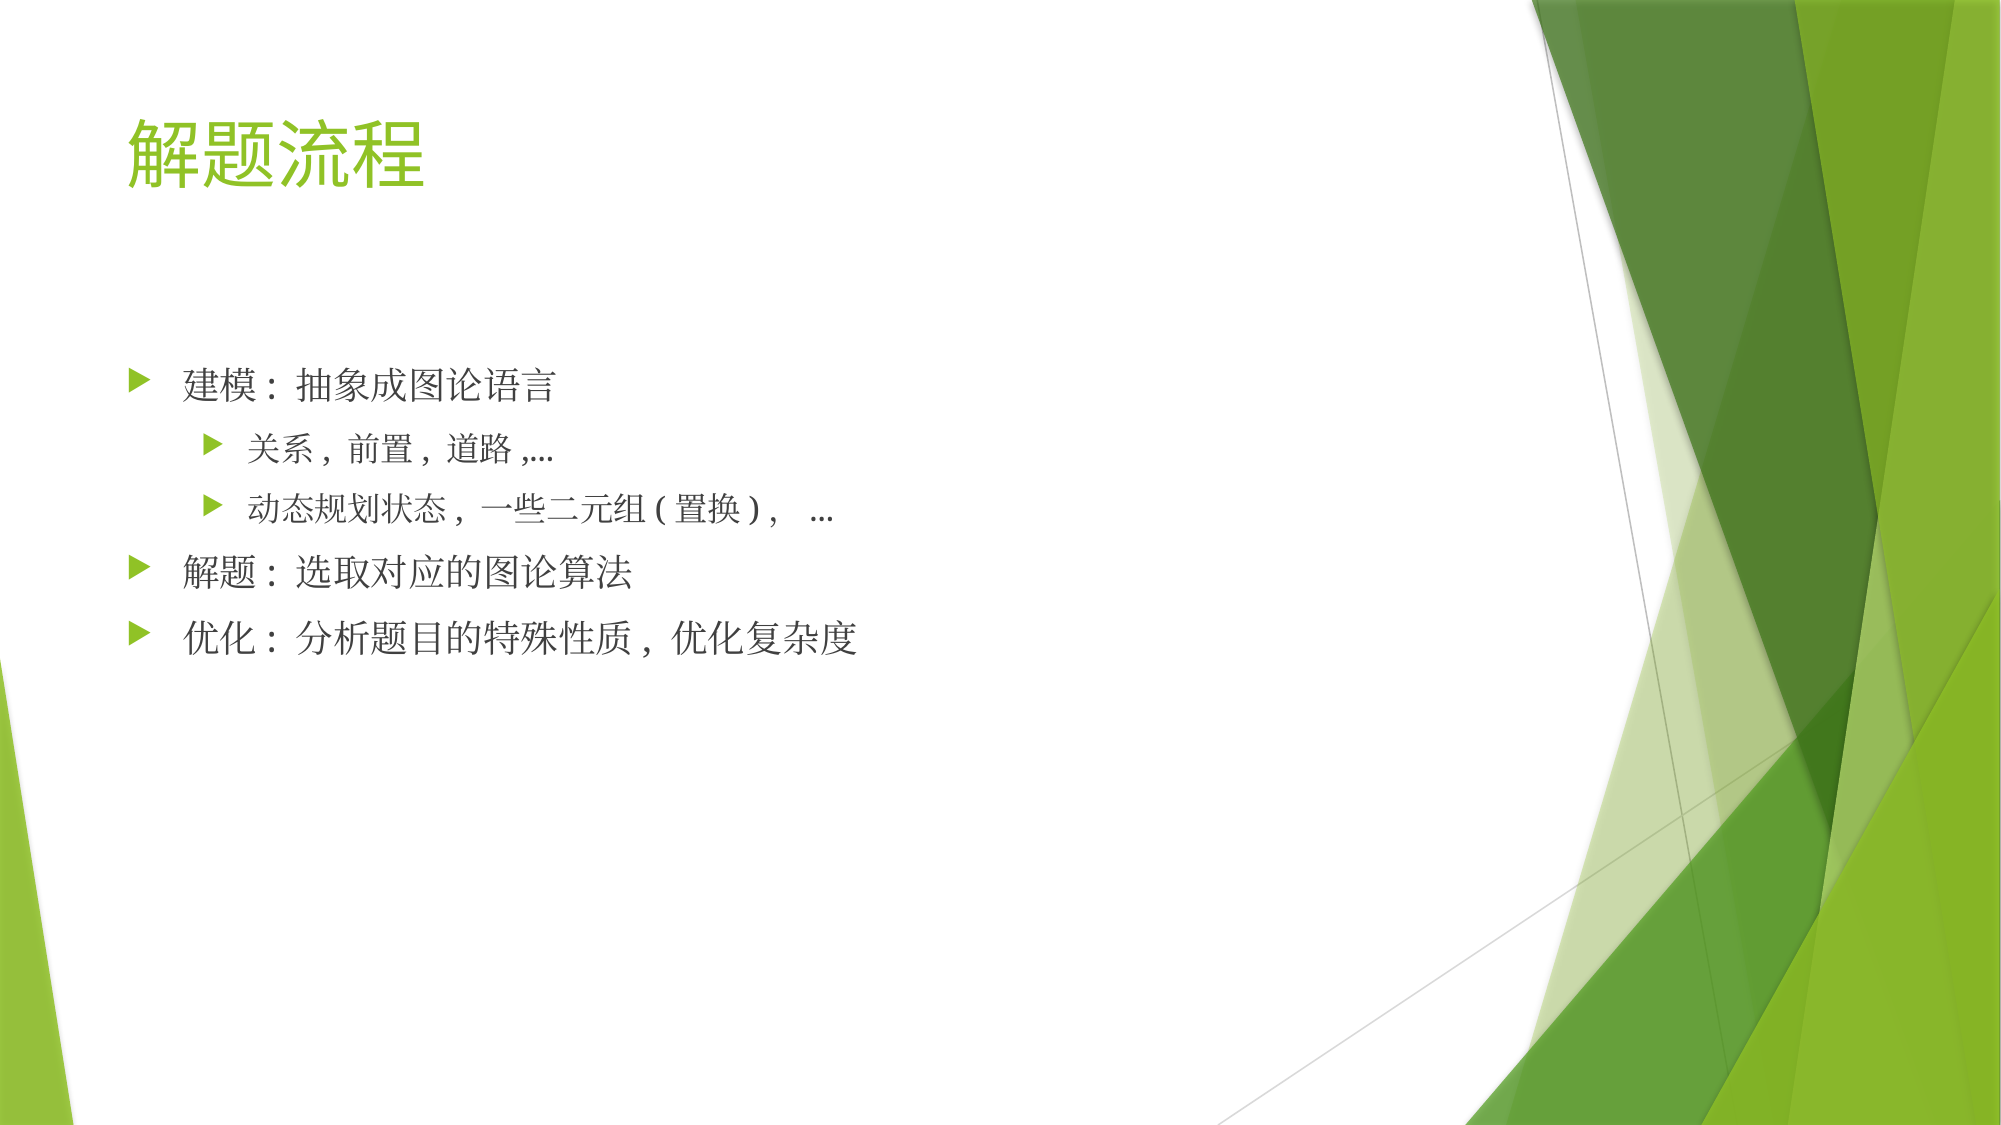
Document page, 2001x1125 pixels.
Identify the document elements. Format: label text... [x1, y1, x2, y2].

list 建模: 抽象成图论语言 关系, 前置, 道路,... 动态规划状态, 一些二元组(置换)，... 解题: 选取对应的图论算法 优化: 分析题目的特殊性质, 优化复杂度 [111, 354, 1522, 992]
title 解题流程 [111, 99, 1522, 317]
